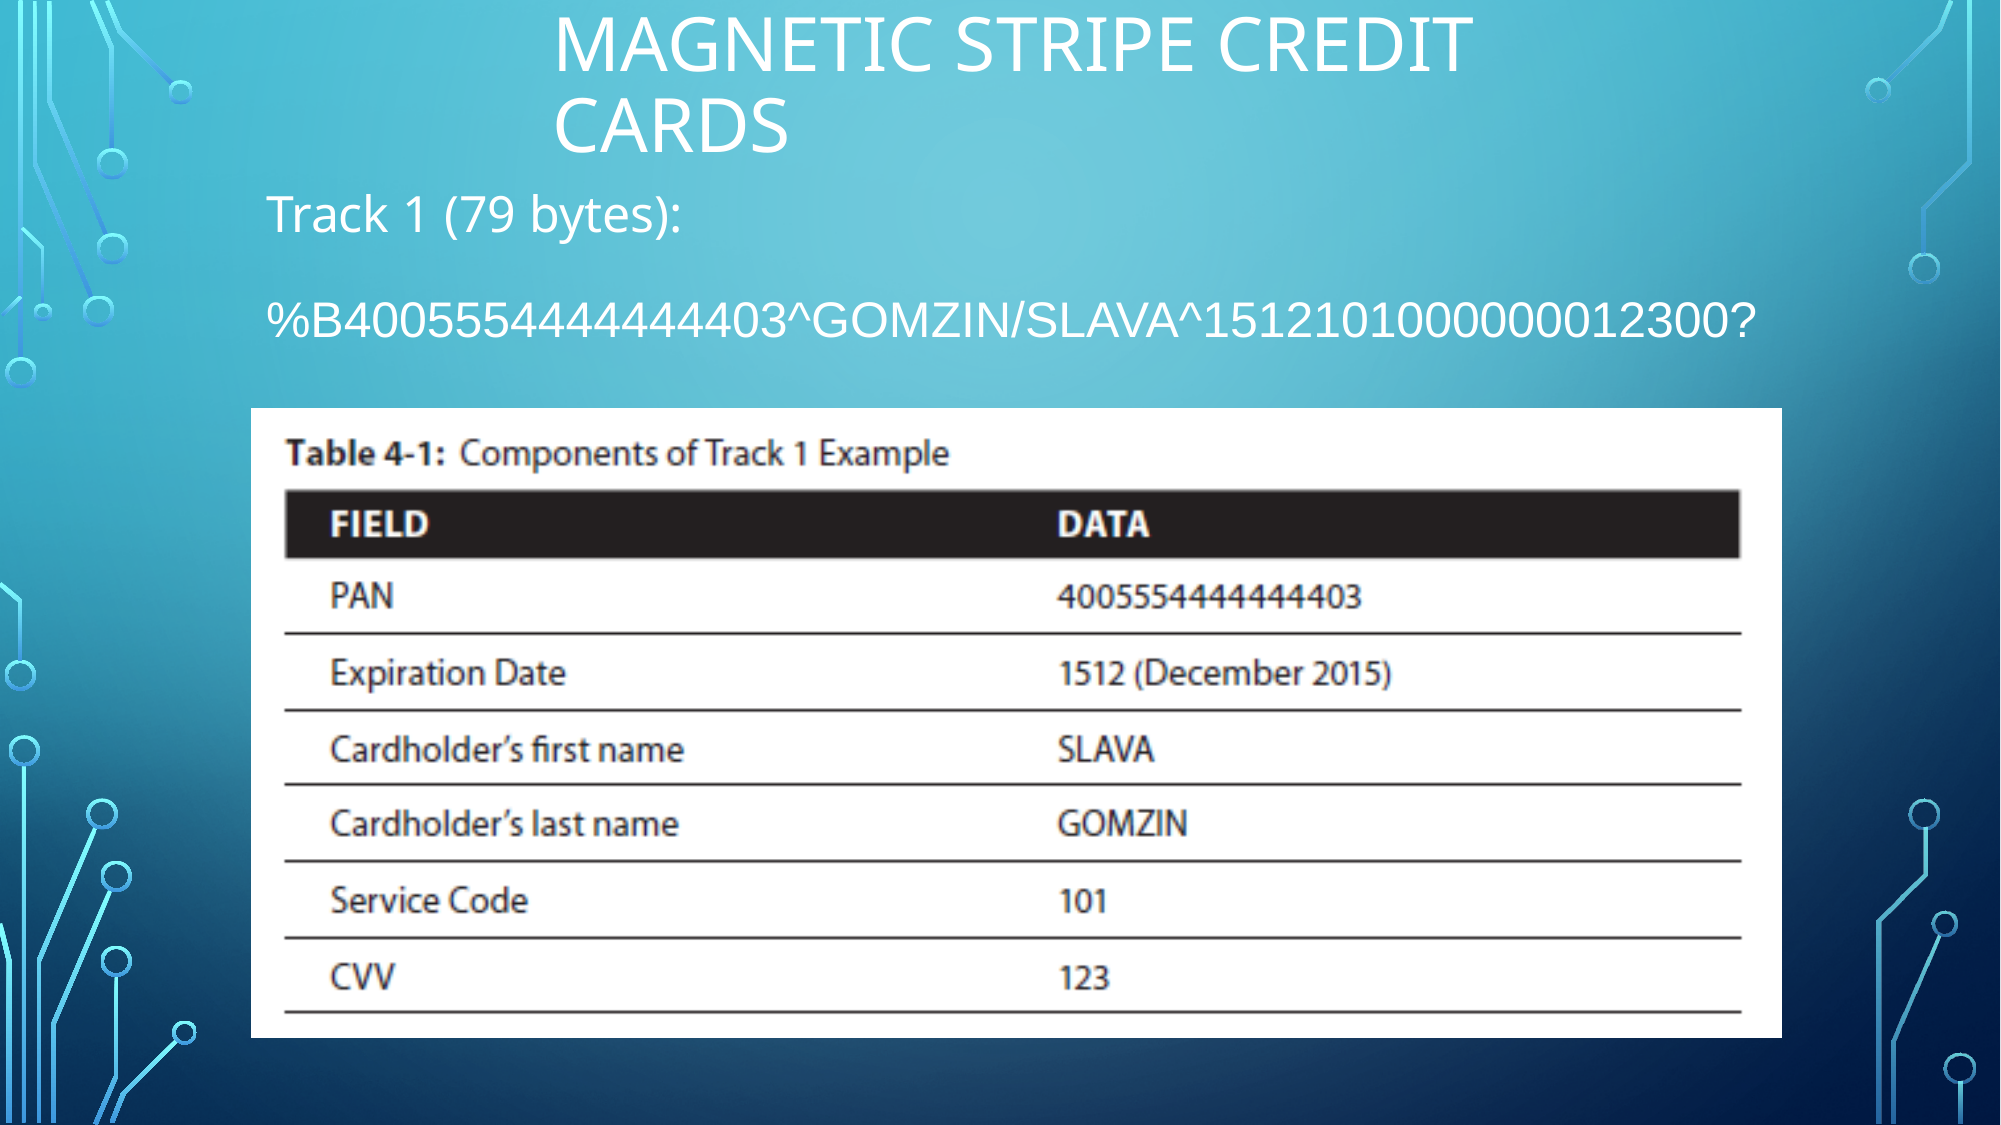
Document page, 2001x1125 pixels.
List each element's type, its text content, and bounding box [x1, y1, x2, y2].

text_box Track 1 (79 bytes): %B4005554444444403^GOMZIN/SLAVA^1512101000000012300? [251, 175, 1786, 445]
title Magnetic stripe credit cards [537, 0, 1676, 175]
picture [251, 407, 1782, 1038]
